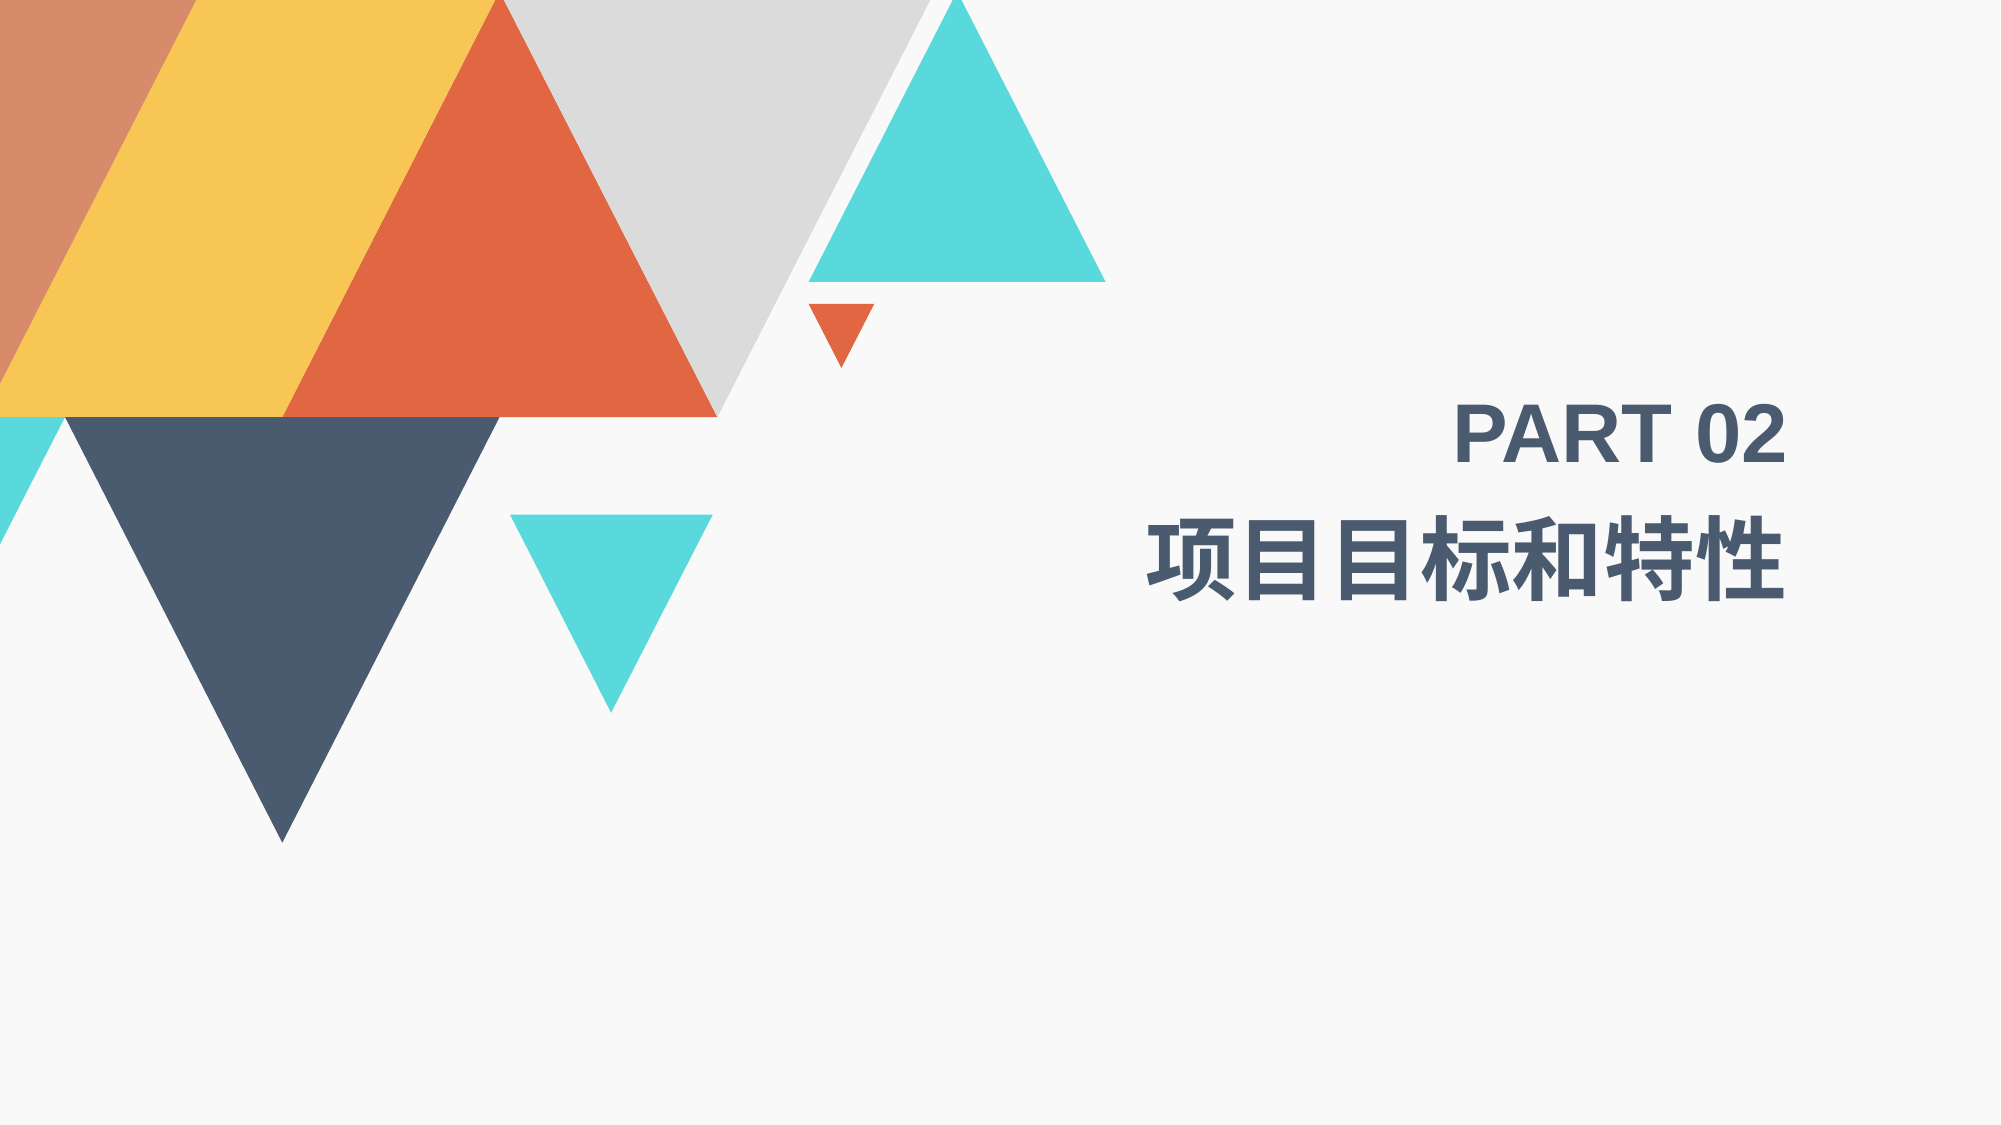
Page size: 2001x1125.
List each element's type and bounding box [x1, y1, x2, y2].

text_box [1126, 371, 1805, 621]
picture [0, 0, 1106, 843]
